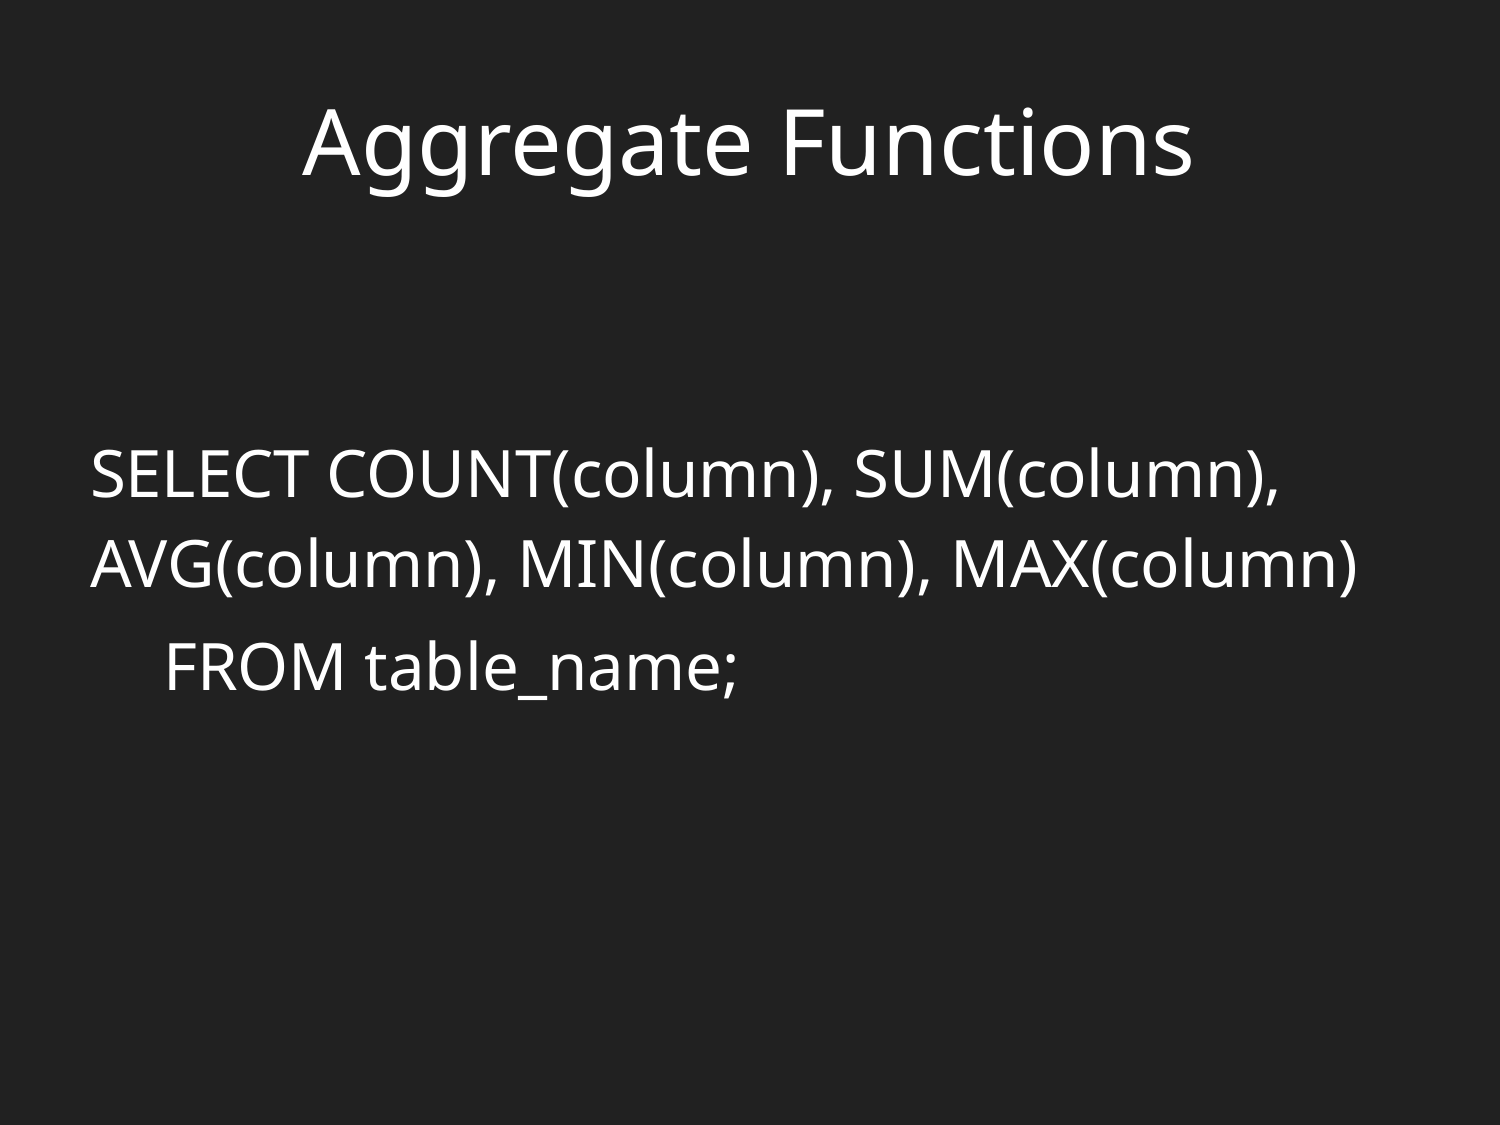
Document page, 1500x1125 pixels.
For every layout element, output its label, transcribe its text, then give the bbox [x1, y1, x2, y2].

title Aggregate Functions [75, 45, 1425, 233]
list SELECT COUNT(column), SUM(column), AVG(column), MIN(column), MAX(column) FROM table_name; [75, 412, 1425, 713]
